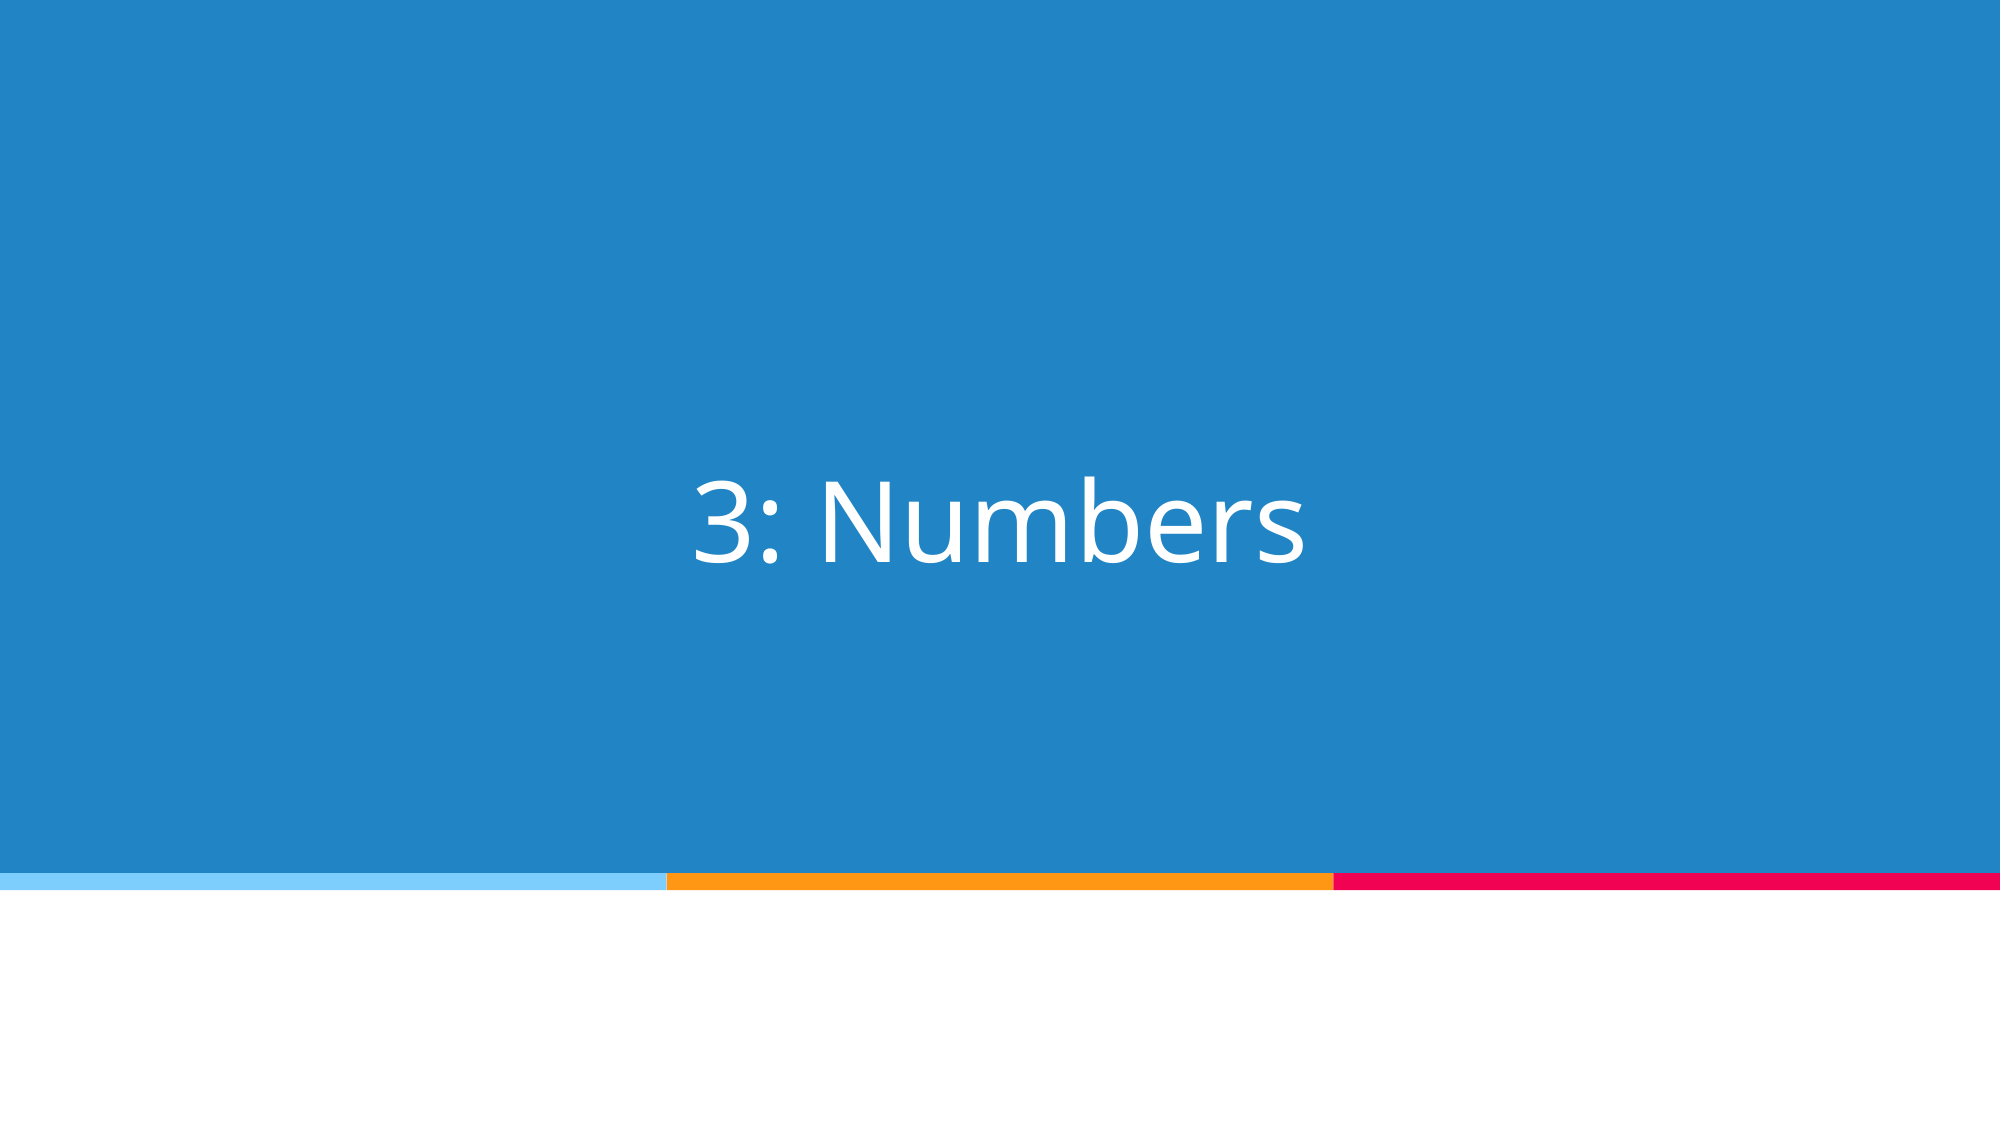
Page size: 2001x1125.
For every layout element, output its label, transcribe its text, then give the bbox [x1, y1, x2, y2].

title 3: Numbers [150, 346, 1850, 600]
